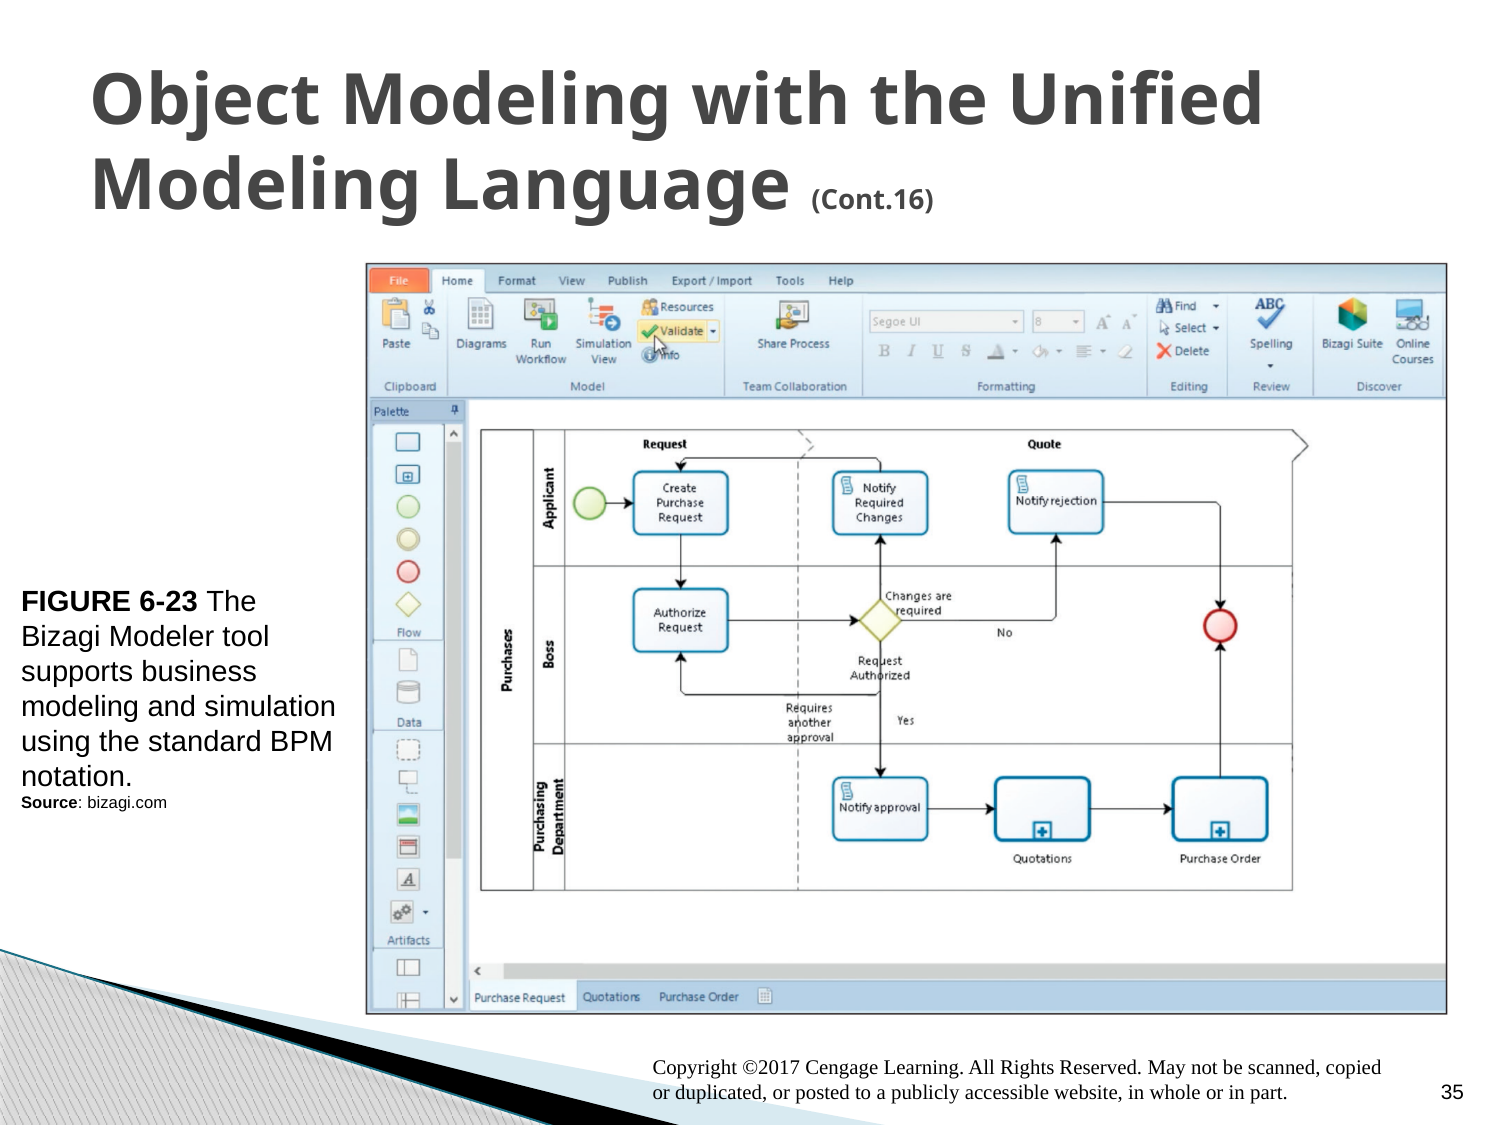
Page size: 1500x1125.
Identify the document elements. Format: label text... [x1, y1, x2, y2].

picture [363, 261, 1452, 1023]
text_box FIGURE 6-23 The Bizagi Modeler tool supports business modeling and simulation using the standard BPM notation. Source: bizagi.com [6, 574, 352, 820]
slide_number 35 [1419, 1051, 1479, 1112]
title Object Modeling with the Unified Modeling Language (Cont.16) [75, 45, 1425, 233]
footer Copyright ©2017 Cengage Learning. All Rights Reserved. May not be scanned, copied or duplicated, or posted to a publicly accessible website, in whole or in part. [637, 1051, 1419, 1112]
